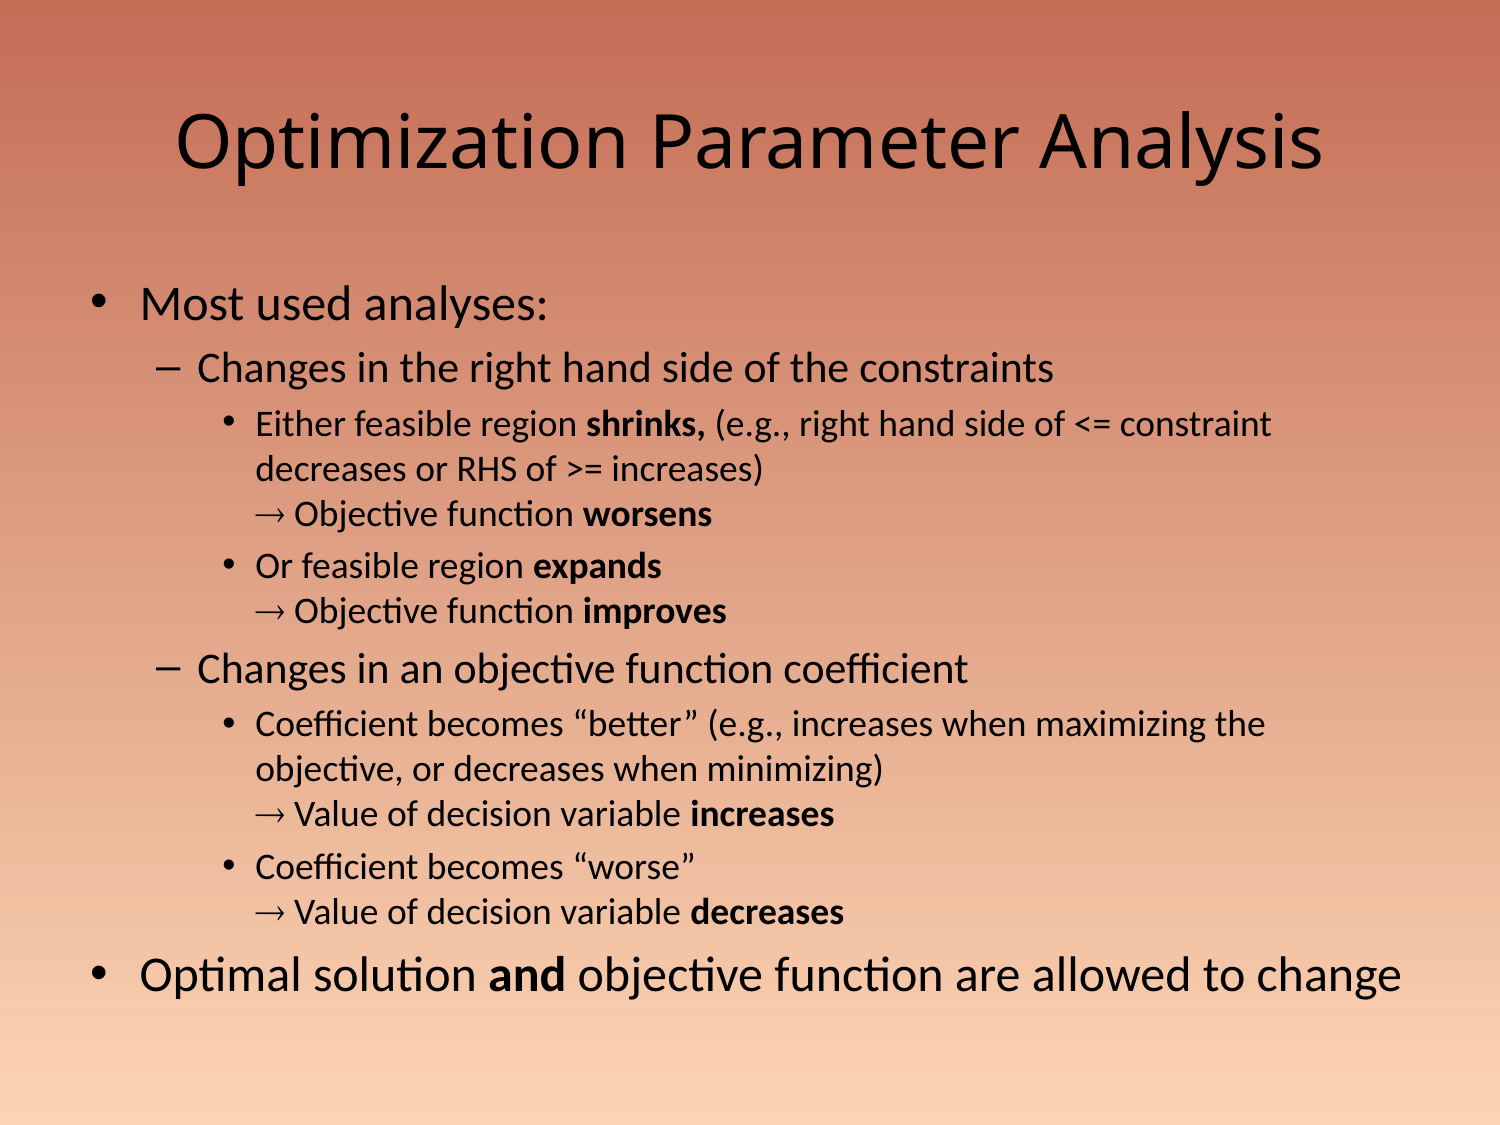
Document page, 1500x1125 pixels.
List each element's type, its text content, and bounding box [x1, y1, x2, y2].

list Most used analyses: Changes in the right hand side of the constraints Either feasible region shrinks, (e.g., right hand side of <= constraint decreases or RHS of >= increases)  Objective function worsens Or feasible region expands  Objective function improves Changes in an objective function coefficient Coefficient becomes “better” (e.g., increases when maximizing the objective, or decreases when minimizing)  Value of decision variable increases Coefficient becomes “worse”  Value of decision variable decreases Optimal solution and objective function are allowed to change [75, 262, 1425, 1050]
title Optimization Parameter Analysis [75, 45, 1425, 233]
